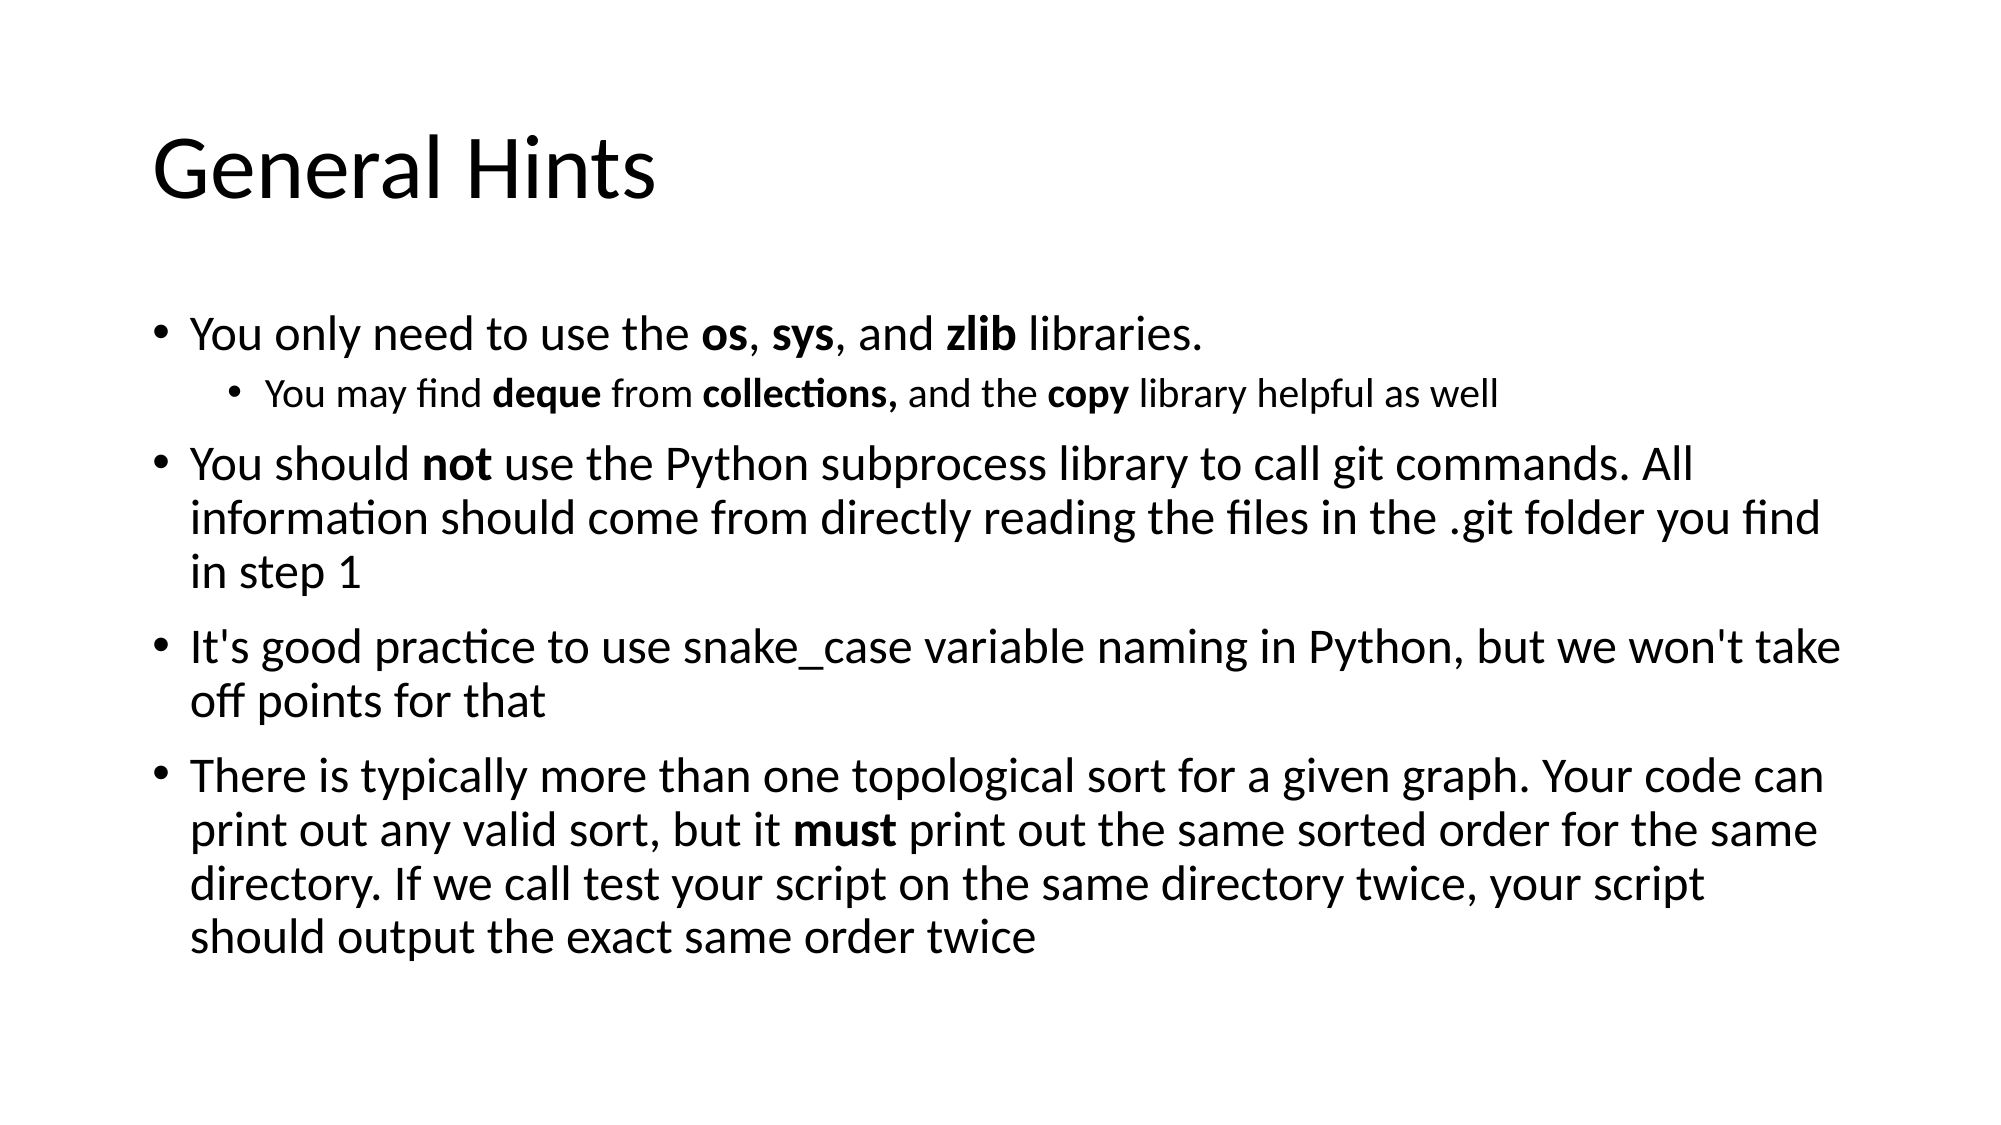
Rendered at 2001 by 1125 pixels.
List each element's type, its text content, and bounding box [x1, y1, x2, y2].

list You only need to use the os, sys, and zlib libraries. You may find deque from collections, and the copy library helpful as well You should not use the Python subprocess library to call git commands. All information should come from directly reading the files in the .git folder you find in step 1 It's good practice to use snake_case variable naming in Python, but we won't take off points for that There is typically more than one topological sort for a given graph. Your code can print out any valid sort, but it must print out the same sorted order for the same directory. If we call test your script on the same directory twice, your script should output the exact same order twice [137, 299, 1863, 1014]
title General Hints [137, 59, 1863, 278]
